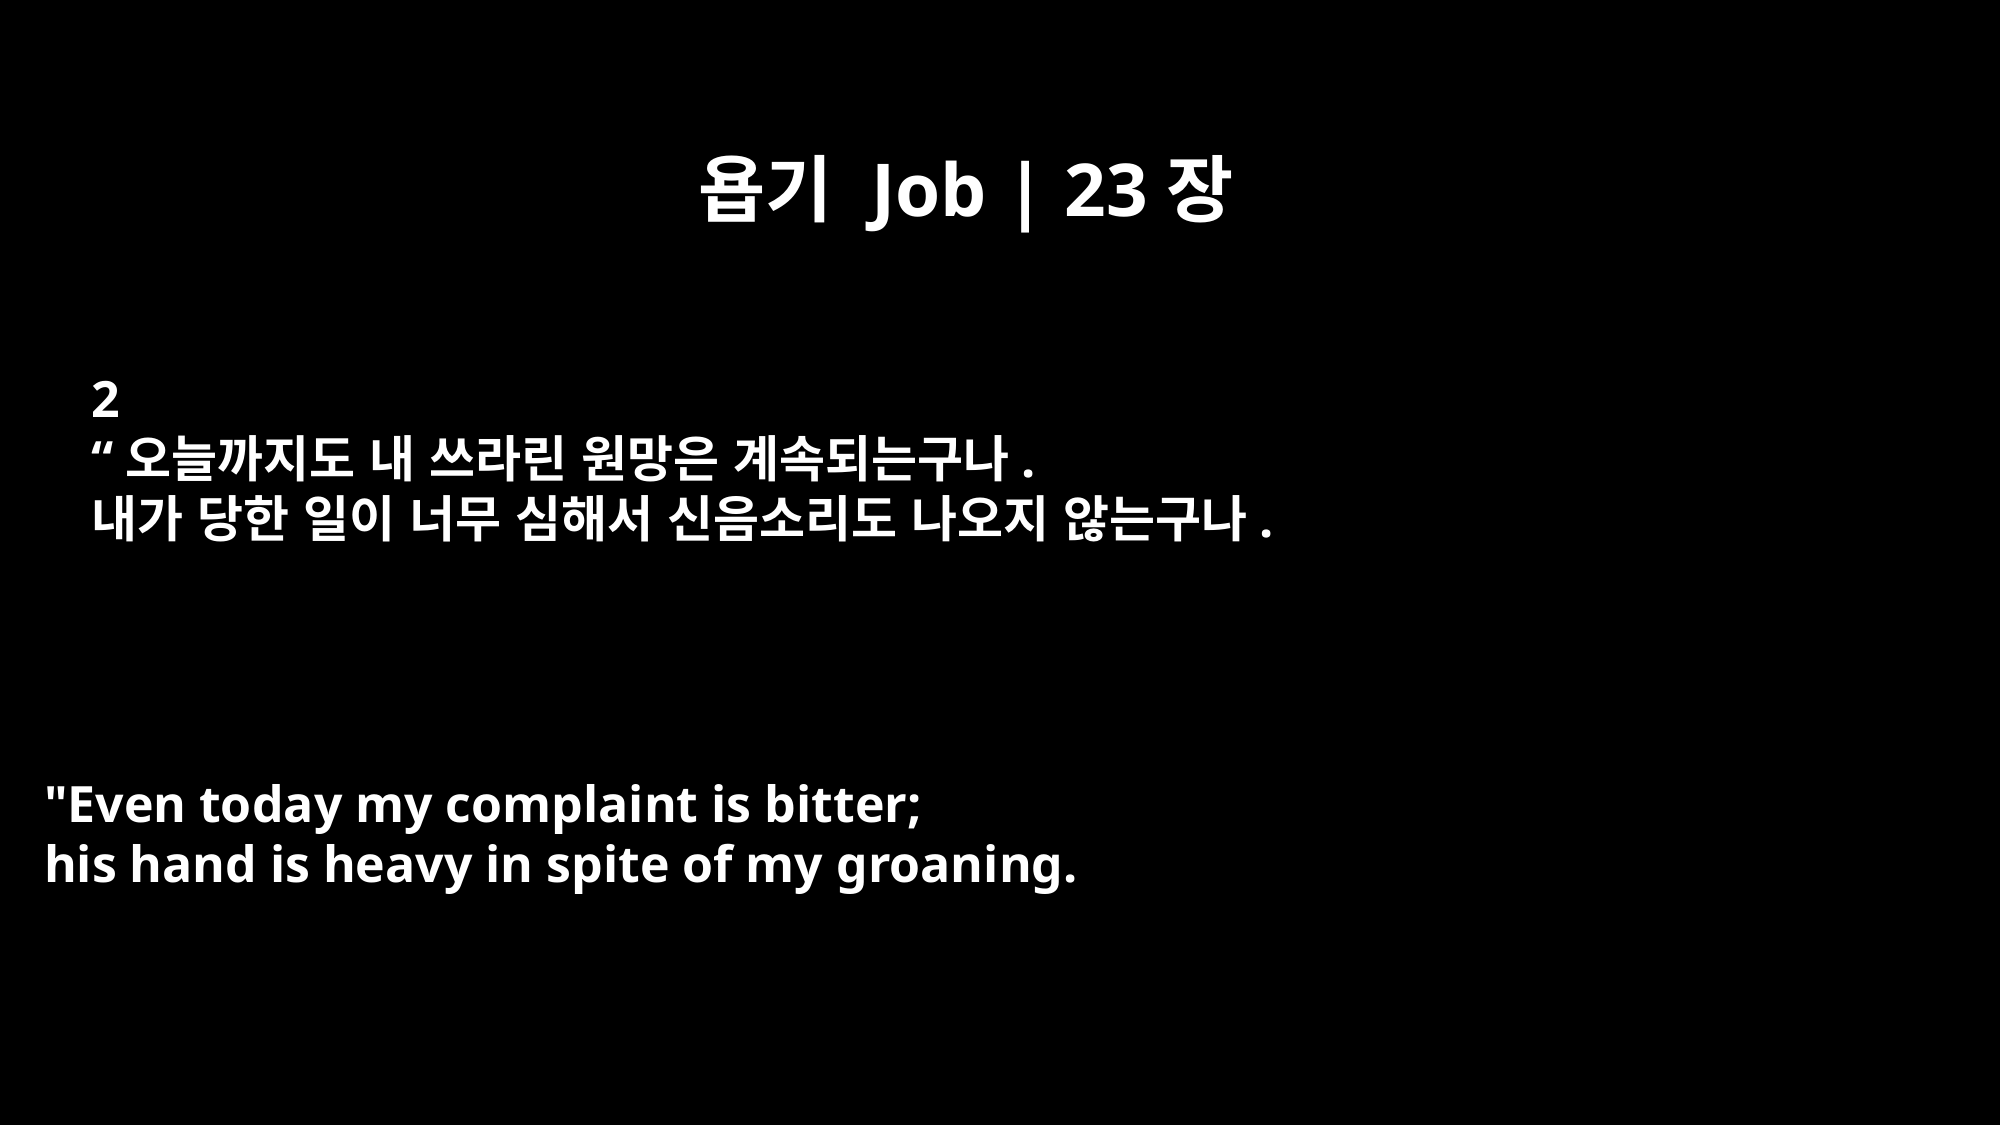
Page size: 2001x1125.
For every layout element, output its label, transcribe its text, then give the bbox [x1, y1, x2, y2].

text_box 욥기 Job | 23장 [683, 136, 1249, 239]
text_box 2 “오늘까지도 내 쓰라린 원망은 계속되는구나. 내가 당한 일이 너무 심해서 신음소리도 나오지 않는구나. [76, 359, 1289, 555]
text_box "Even today my complaint is bitter; his hand is heavy in spite of my groaning. [29, 764, 1093, 900]
